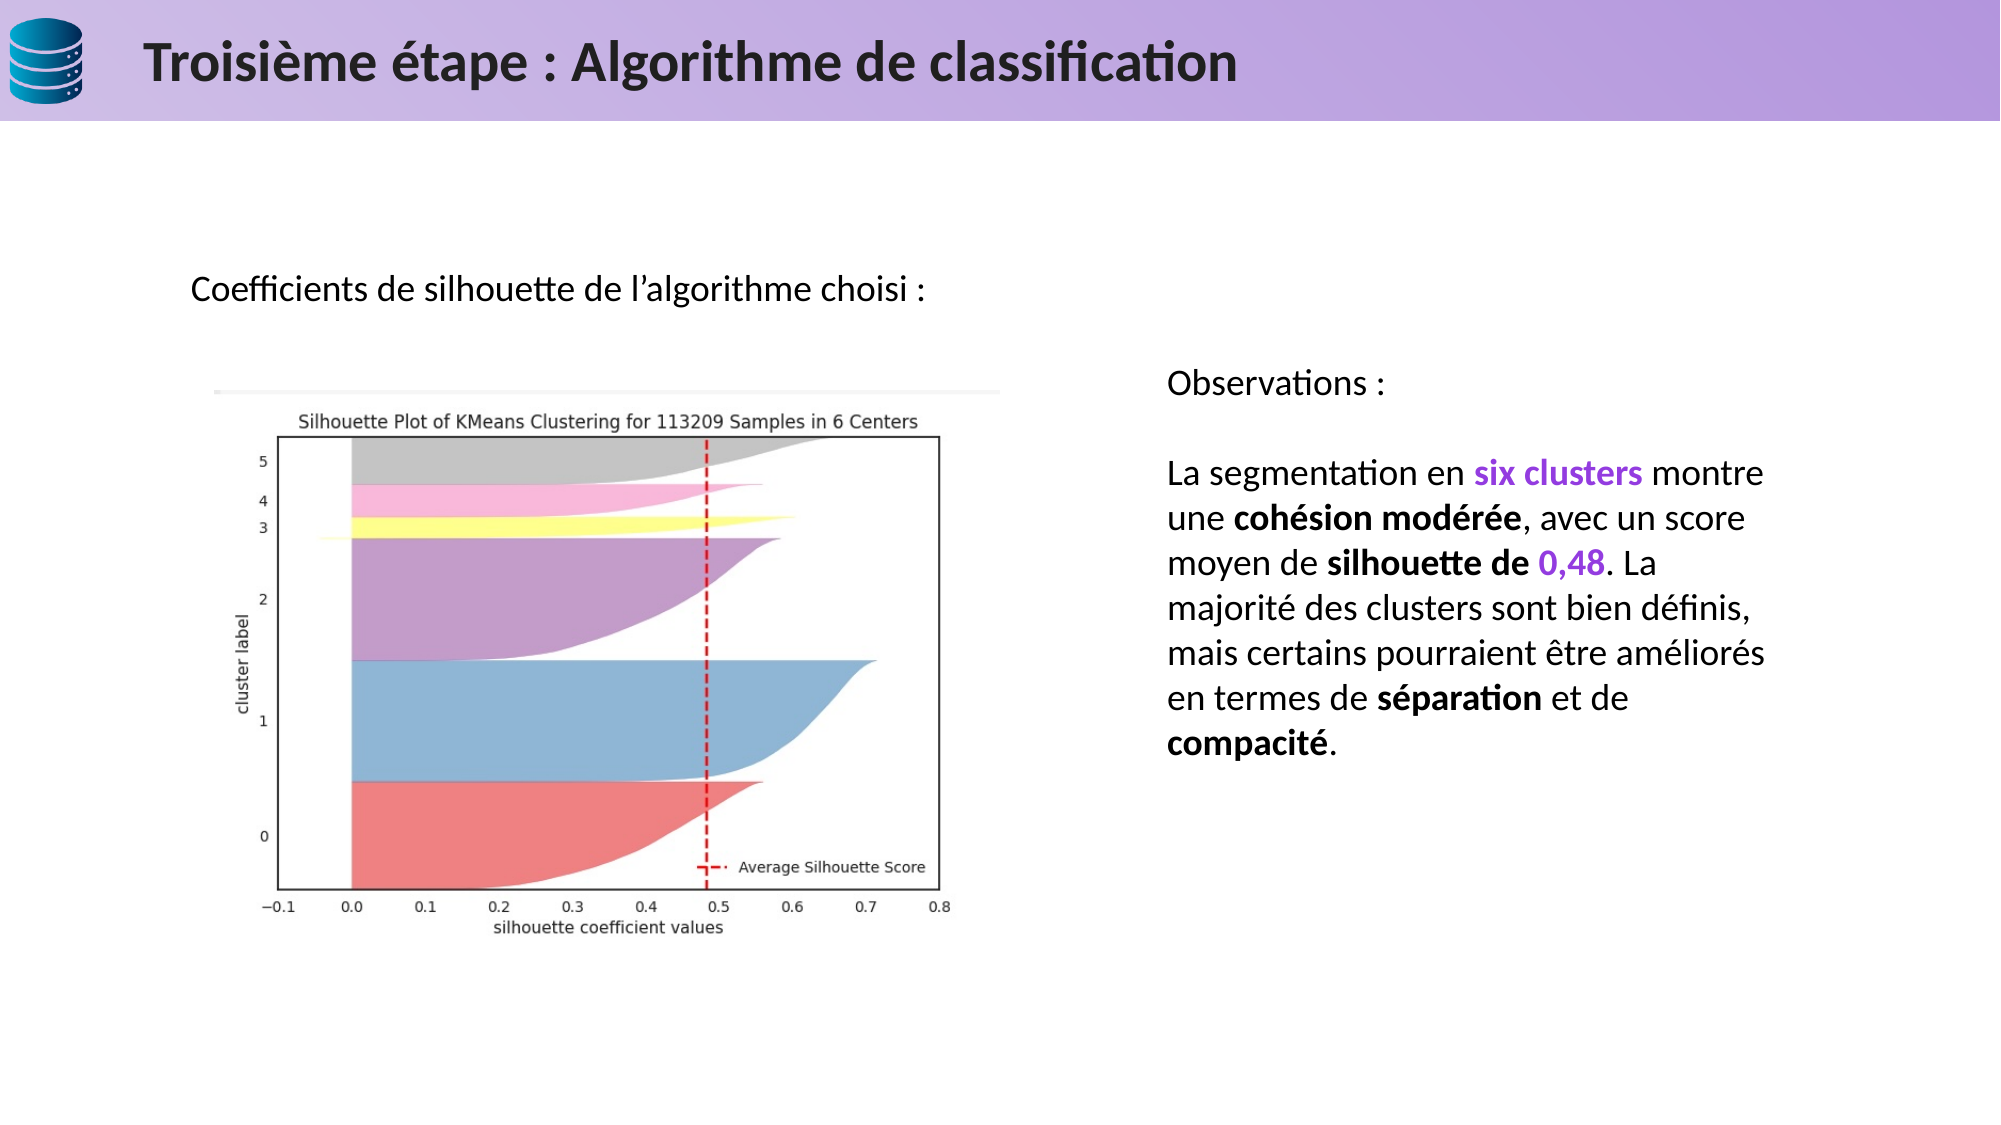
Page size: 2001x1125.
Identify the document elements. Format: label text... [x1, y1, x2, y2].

text_box Observations : La segmentation en six clusters montre une cohésion modérée, avec un score moyen de silhouette de 0,48. La majorité des clusters sont bien définis, mais certains pourraient être améliorés en termes de séparation et de compacité. [1152, 350, 1802, 771]
text_box [0, 0, 2000, 122]
text_box Troisième étape : Algorithme de classification [128, 16, 1254, 101]
picture [2, 18, 89, 105]
text_box Coefficients de silhouette de l’algorithme choisi : [176, 256, 951, 317]
picture [214, 390, 1000, 943]
